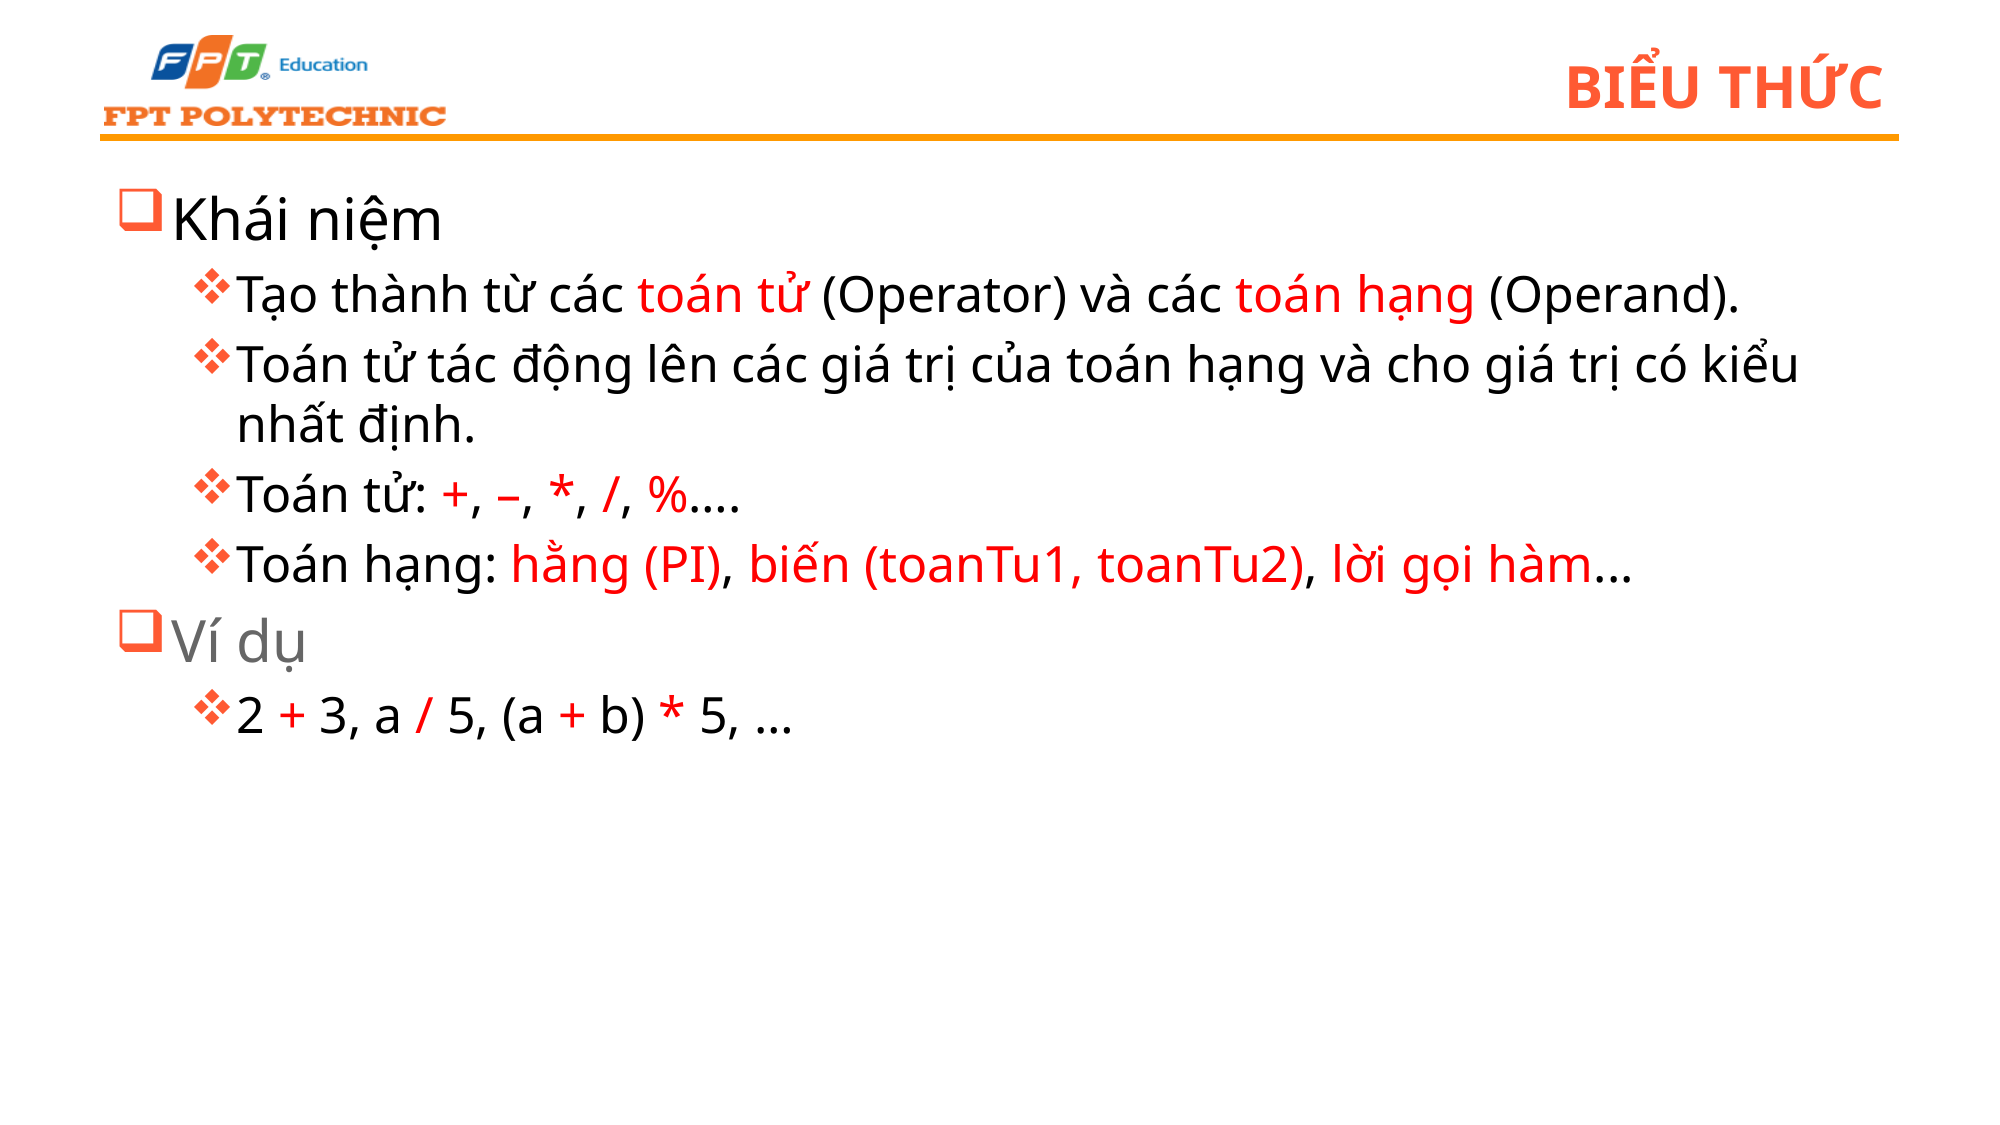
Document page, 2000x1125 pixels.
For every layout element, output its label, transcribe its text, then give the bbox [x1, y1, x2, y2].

list Khái niệm Tạo thành từ các toán tử (Operator) và các toán hạng (Operand). Toán tử tác động lên các giá trị của toán hạng và cho giá trị có kiểu nhất định. Toán tử: +, –, *, /, %…. Toán hạng: hằng (PI), biến (toanTu1, toanTu2), lời gọi hàm... Ví dụ 2 + 3, a / 5, (a + b) * 5, … [99, 174, 1900, 1038]
title BIỂU THỨC [449, 45, 1900, 125]
picture [104, 35, 450, 126]
